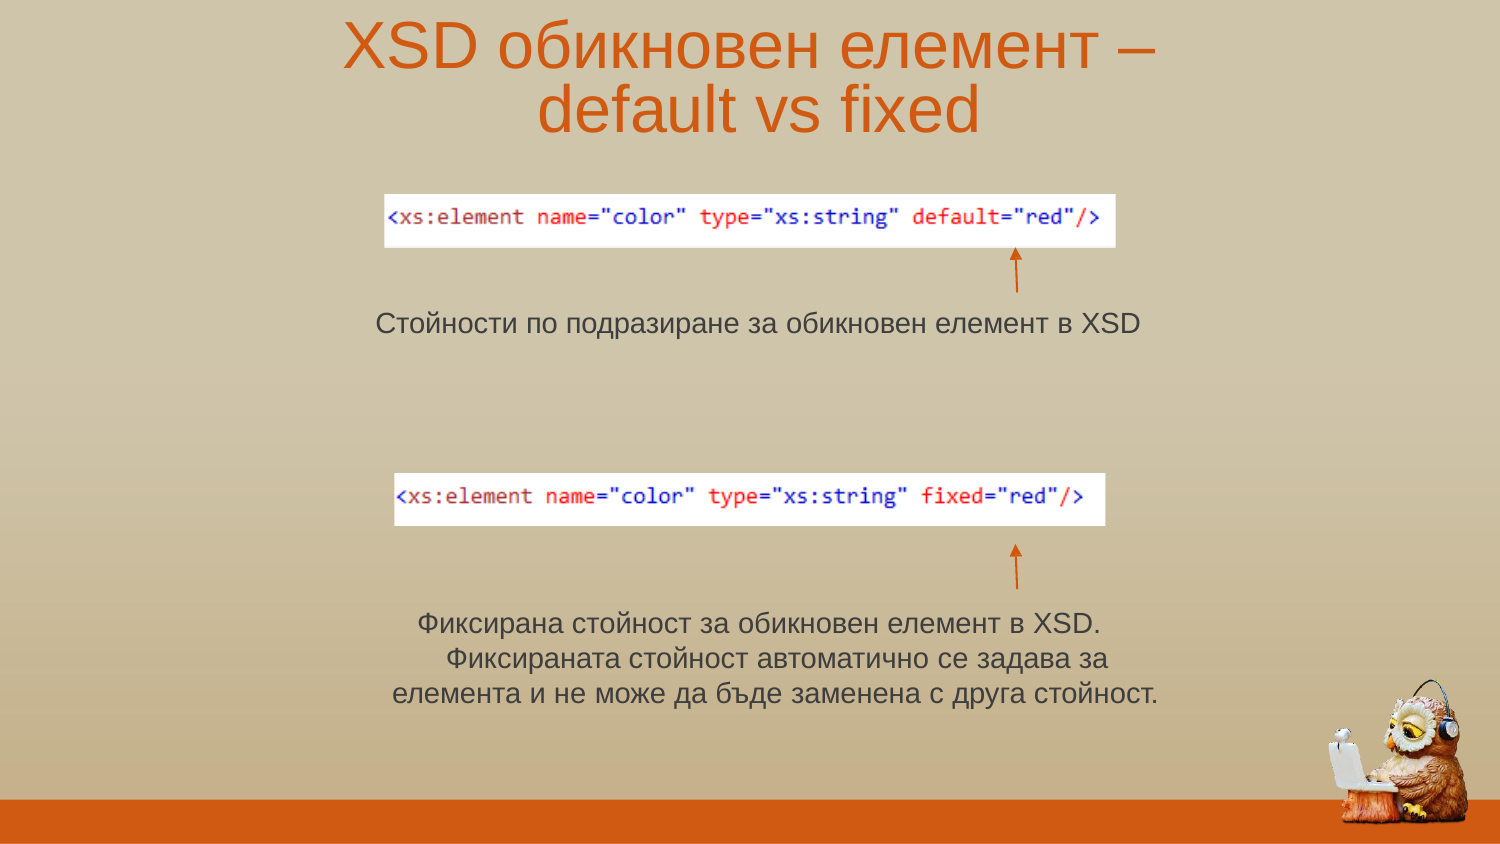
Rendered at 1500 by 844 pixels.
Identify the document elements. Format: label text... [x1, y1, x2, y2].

title XSD обикновен елемент – default vs fixed [340, 0, 1162, 159]
text_box Фиксирана стойност за обикновен елемент в XSD. Фиксираната стойност автоматично се задава за елемента и не може да бъде заменена с друга стойност. [390, 602, 1168, 710]
text_box Стойности по подразиране за обикновен елемент в XSD [373, 302, 1148, 340]
text_box [394, 473, 1106, 526]
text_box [384, 193, 1116, 293]
text_box [1009, 544, 1023, 590]
picture [0, 0, 1500, 826]
